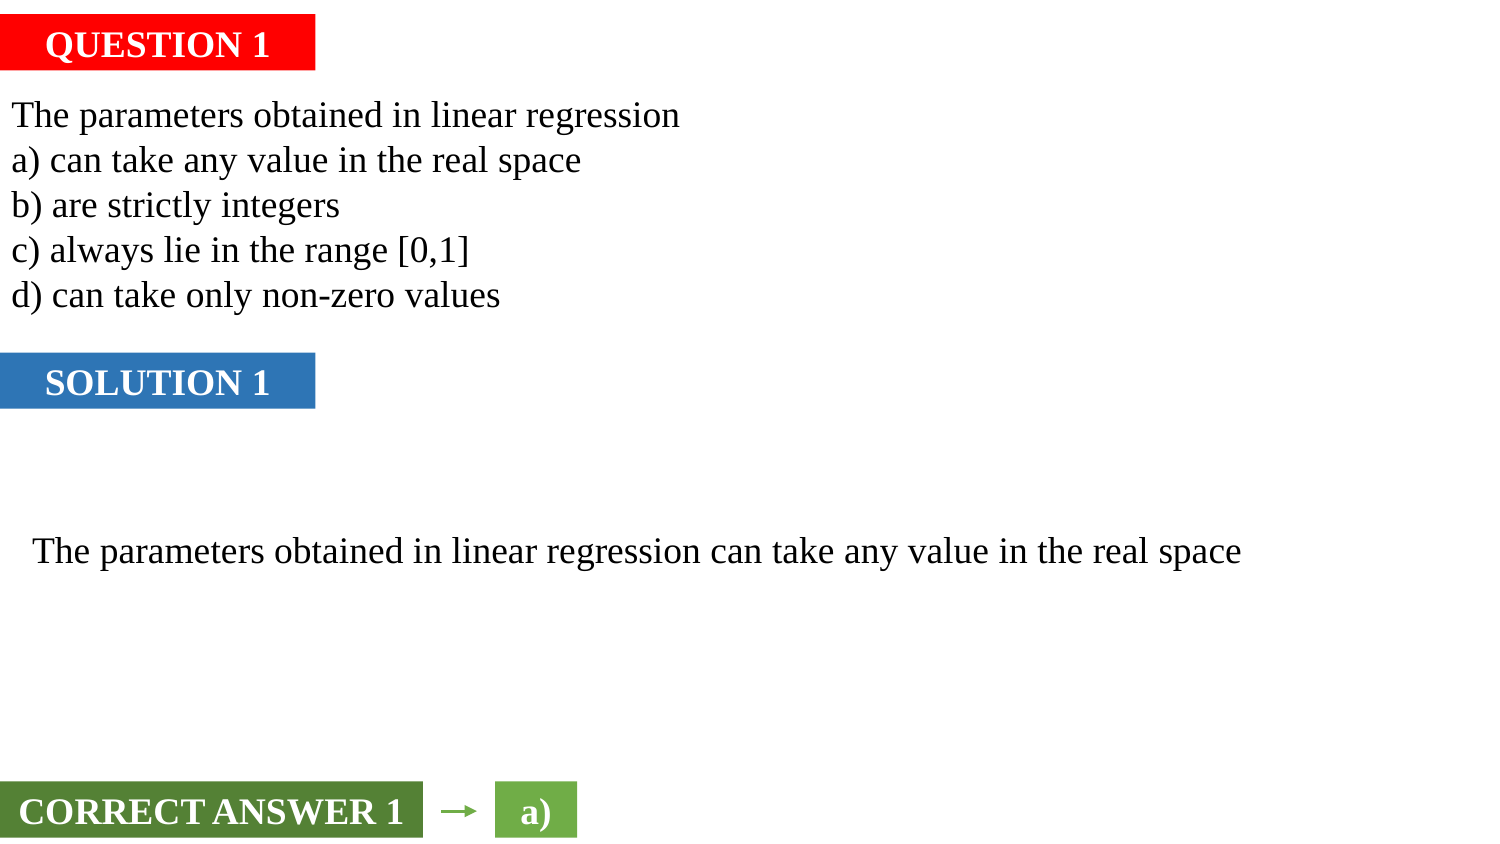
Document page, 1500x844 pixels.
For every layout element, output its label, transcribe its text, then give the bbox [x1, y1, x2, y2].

text_box The parameters obtained in linear regression can take any value in the real space [20, 520, 1399, 577]
text_box QUESTION 1 [0, 14, 316, 71]
text_box The parameters obtained in linear regression a) can take any value in the real space b) are strictly integers c) always lie in the range [0,1] d) can take only non-zero values [0, 84, 1399, 321]
text_box SOLUTION 1 [0, 352, 316, 409]
text_box CORRECT ANSWER 1 [0, 781, 423, 838]
text_box a) [495, 781, 578, 838]
